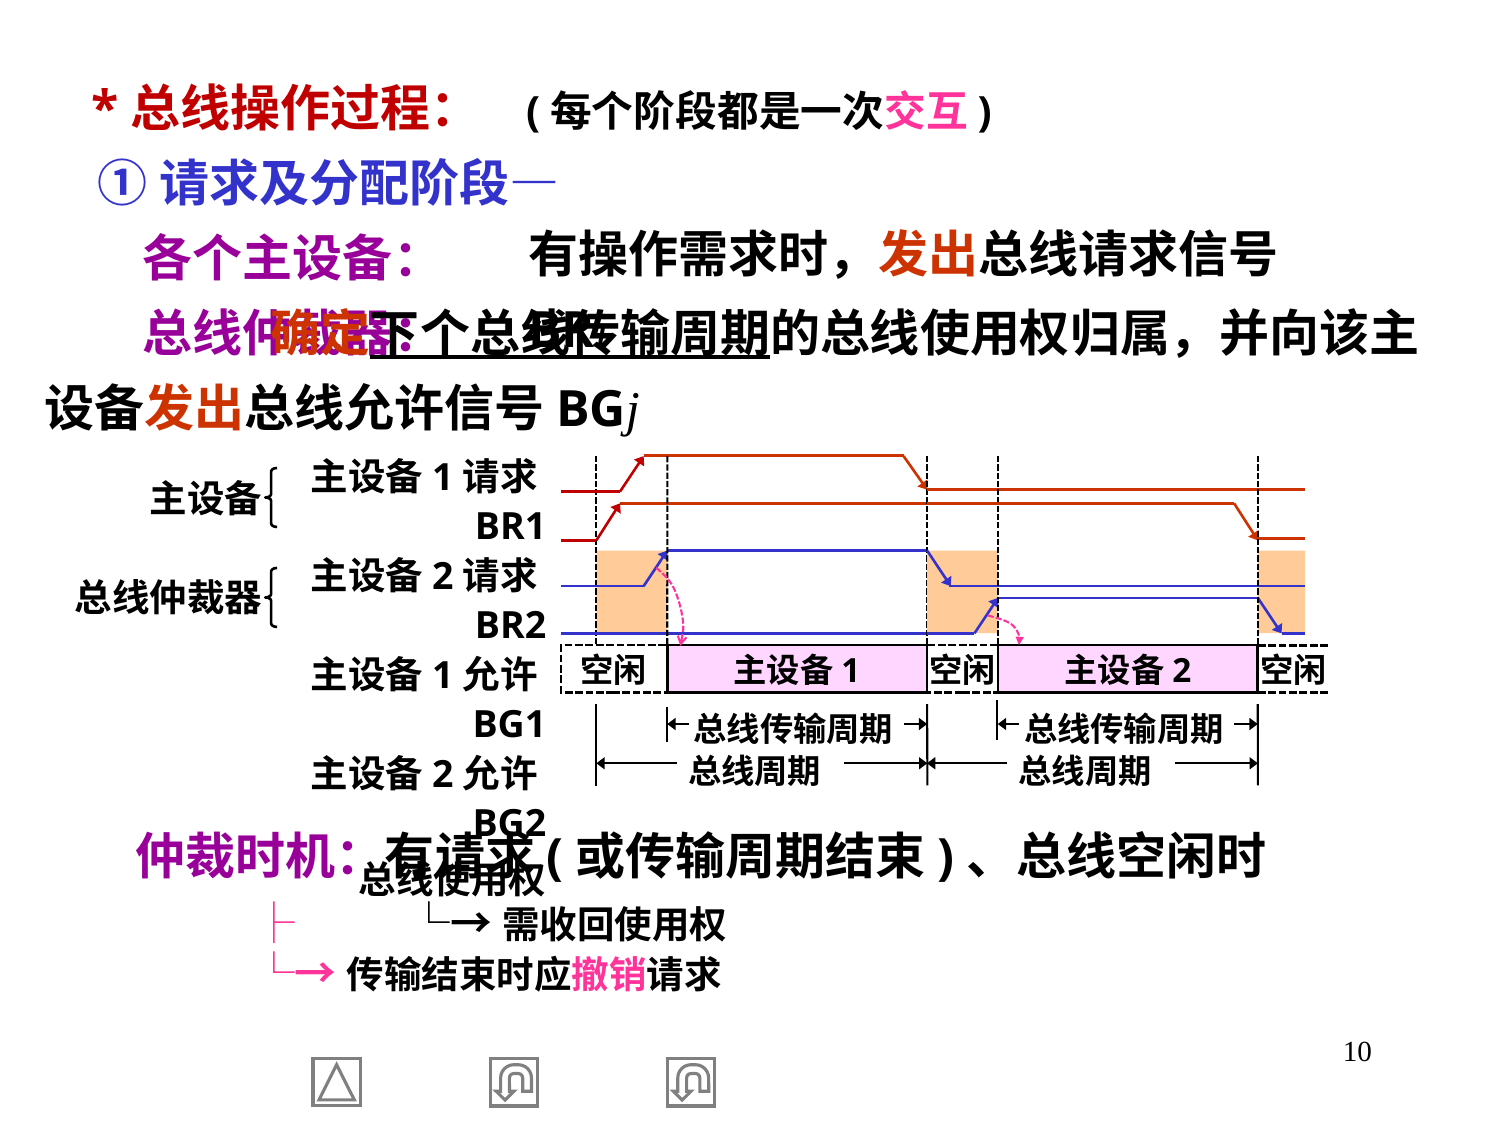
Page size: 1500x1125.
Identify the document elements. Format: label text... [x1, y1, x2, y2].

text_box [596, 455, 925, 788]
text_box [667, 1058, 715, 1107]
text_box *总线操作过程： (每个阶段都是一次交互) ①请求及分配阶段— 各个主设备： 总线仲裁器： [37, 54, 1090, 278]
text_box 有操作需求时，发出总线请求信号BRi [513, 199, 1385, 278]
text_box [490, 1058, 538, 1107]
slide_number 10 [1074, 1024, 1388, 1101]
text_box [70, 444, 668, 705]
text_box 确定下个总线传输周期的总线使用权归属，并向该主设备发出总线允许信号BGj [29, 278, 1471, 444]
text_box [926, 455, 1329, 788]
text_box 仲裁时机：有请求(或传输周期结束)、总线空闲时 ├ └→需收回使用权 └→传输结束时应撤销请求 [29, 802, 1465, 1005]
text_box [313, 1058, 361, 1106]
